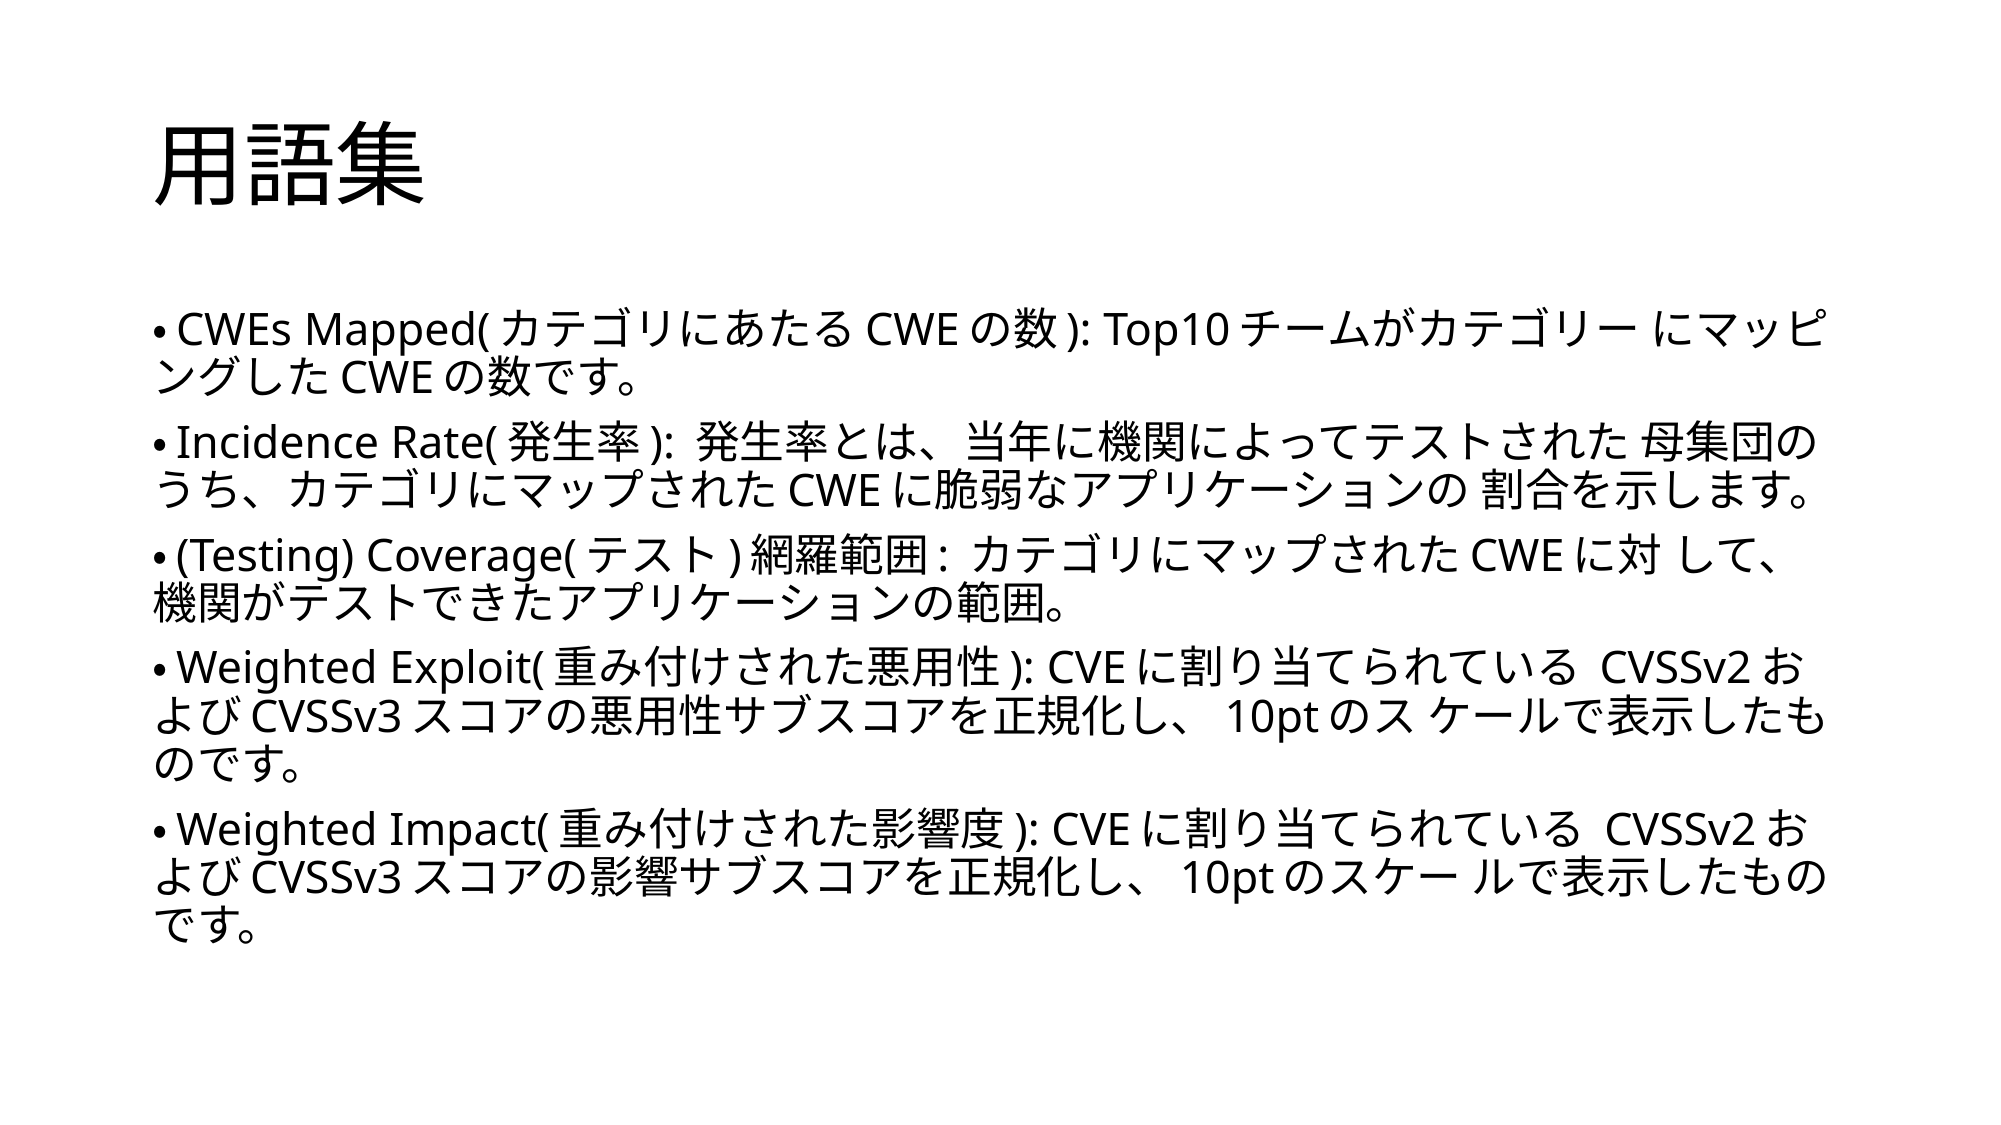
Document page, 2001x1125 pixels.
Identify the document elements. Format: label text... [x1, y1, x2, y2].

title 用語集 [137, 59, 1863, 278]
list ・CWEs Mapped(カテゴリにあたるCWEの数): Top10チームがカテゴリー にマッピングしたCWEの数です。 ・Incidence Rate(発生率): 発生率とは、当年に機関によってテストされた 母集団のうち、カテゴリにマップされたCWEに脆弱なアプリケーションの 割合を示します。 ・(Testing) Coverage(テスト)網羅範囲: カテゴリにマップされたCWEに対 して、機関がテストできたアプリケーションの範囲。 ・Weighted Exploit(重み付けされた悪用性): CVEに割り当てられている CVSSv2およびCVSSv3スコアの悪用性サブスコアを正規化し、10ptのス ケールで表示したものです。 ・Weighted Impact(重み付けされた影響度): CVEに割り当てられている CVSSv2およびCVSSv3スコアの影響サブスコアを正規化し、10ptのスケー ルで表示したものです。 [137, 299, 1863, 1014]
